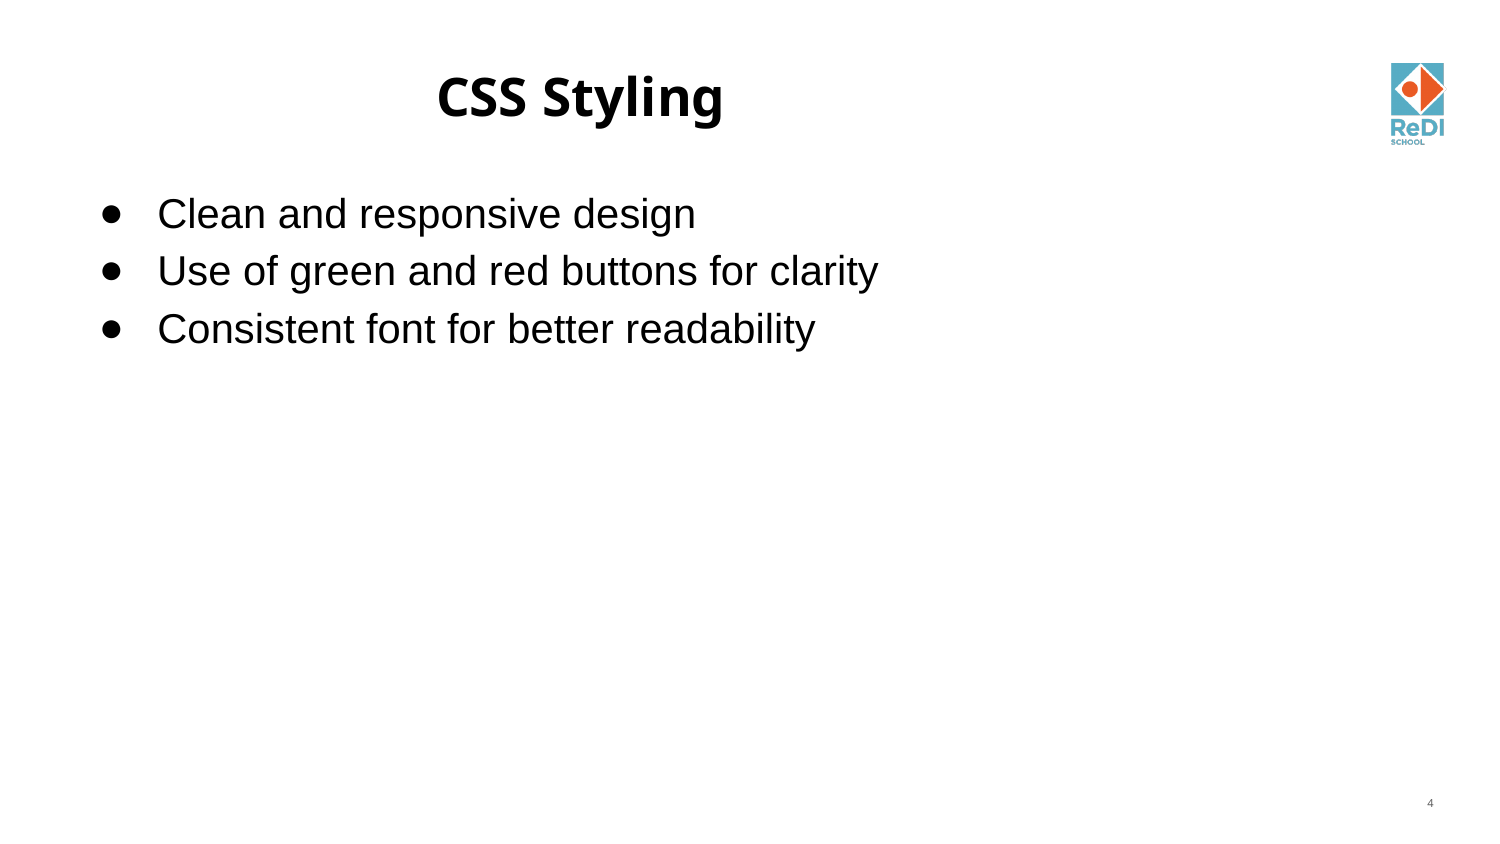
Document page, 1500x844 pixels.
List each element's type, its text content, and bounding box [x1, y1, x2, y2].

text_box Clean and responsive design Use of green and red buttons for clarity Consistent font for better readability [67, 164, 1356, 815]
title CSS Styling [421, 48, 1105, 143]
picture [1391, 63, 1447, 145]
slide_number ‹#› [1388, 781, 1449, 827]
